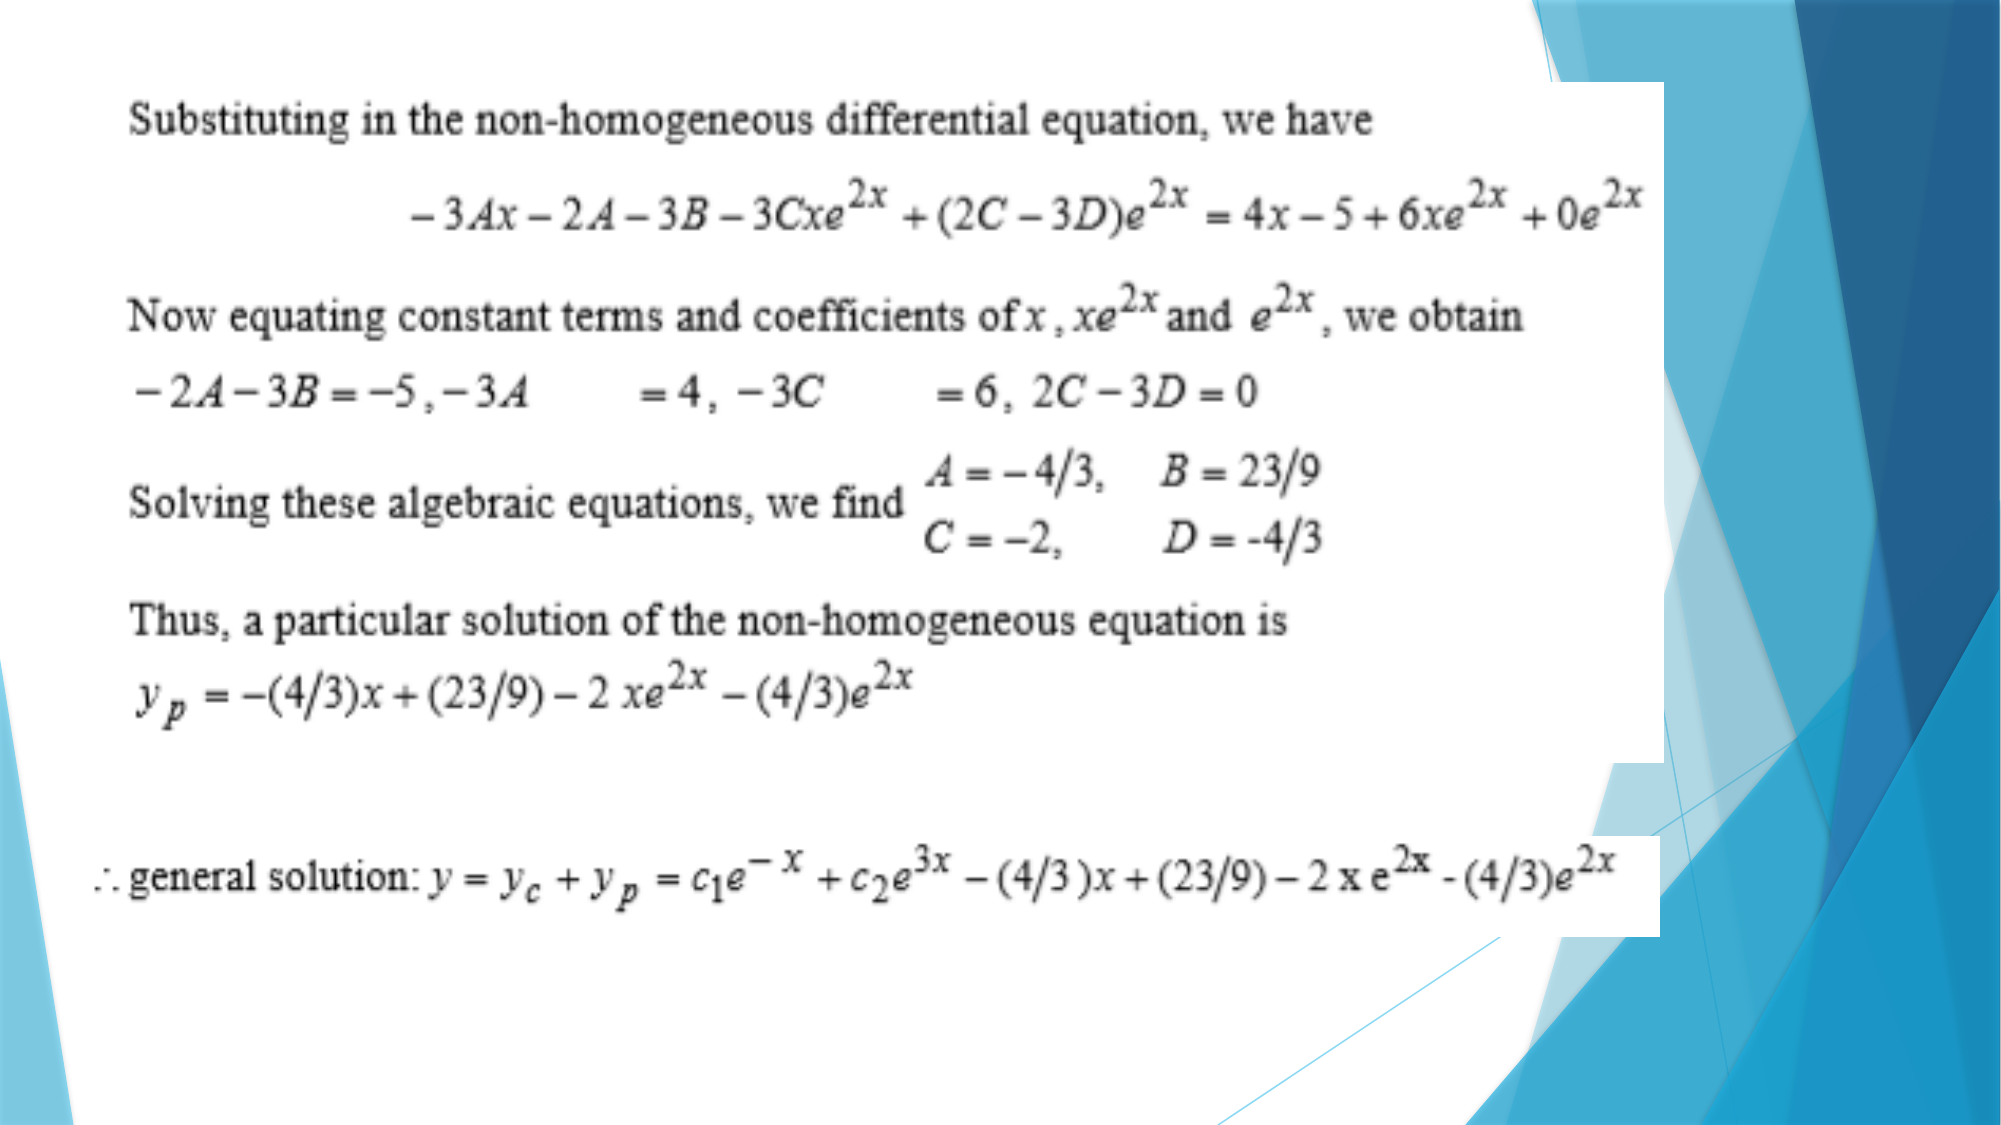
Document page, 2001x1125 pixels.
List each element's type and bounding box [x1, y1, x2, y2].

picture [93, 836, 1661, 937]
picture [93, 81, 1664, 764]
